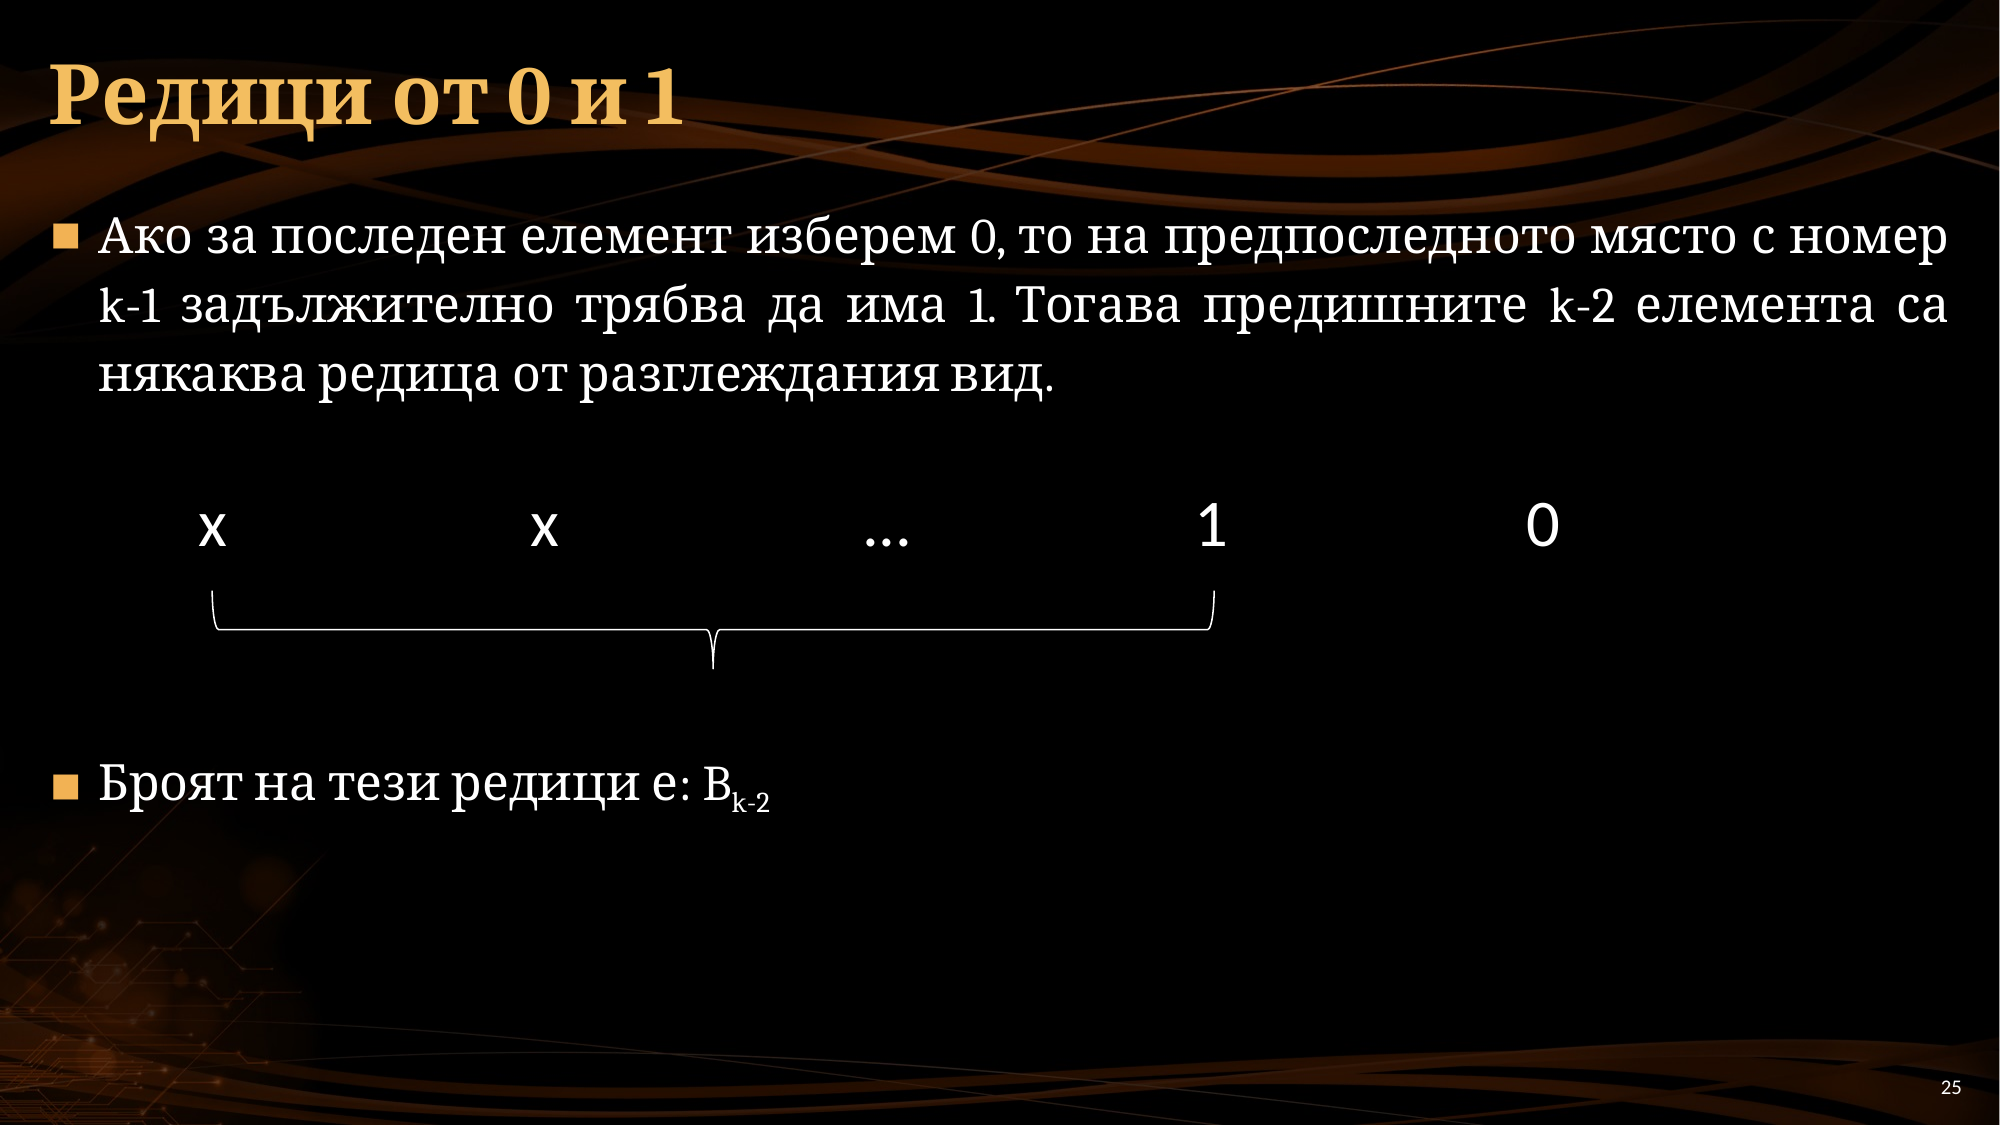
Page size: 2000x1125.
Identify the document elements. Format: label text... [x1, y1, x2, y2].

list Ако за последен елемент изберем 0, то на предпоследното място с номер k-1 задължително трябва да има 1. Тогава предишните k-2 елемента са някаква редица от разглеждания вид. Броят на тези редици е: Bk-2 [31, 189, 1968, 1103]
slide_number 25 [1897, 1070, 1968, 1103]
table_header ... [842, 477, 1174, 590]
text_box [212, 590, 1215, 669]
table_header x [510, 477, 842, 590]
title Редици от 0 и 1 [30, 6, 1968, 189]
table_header 1 [1174, 477, 1506, 597]
picture [0, 0, 2000, 1125]
table_header x [178, 477, 510, 597]
table_header 0 [1506, 477, 1838, 597]
